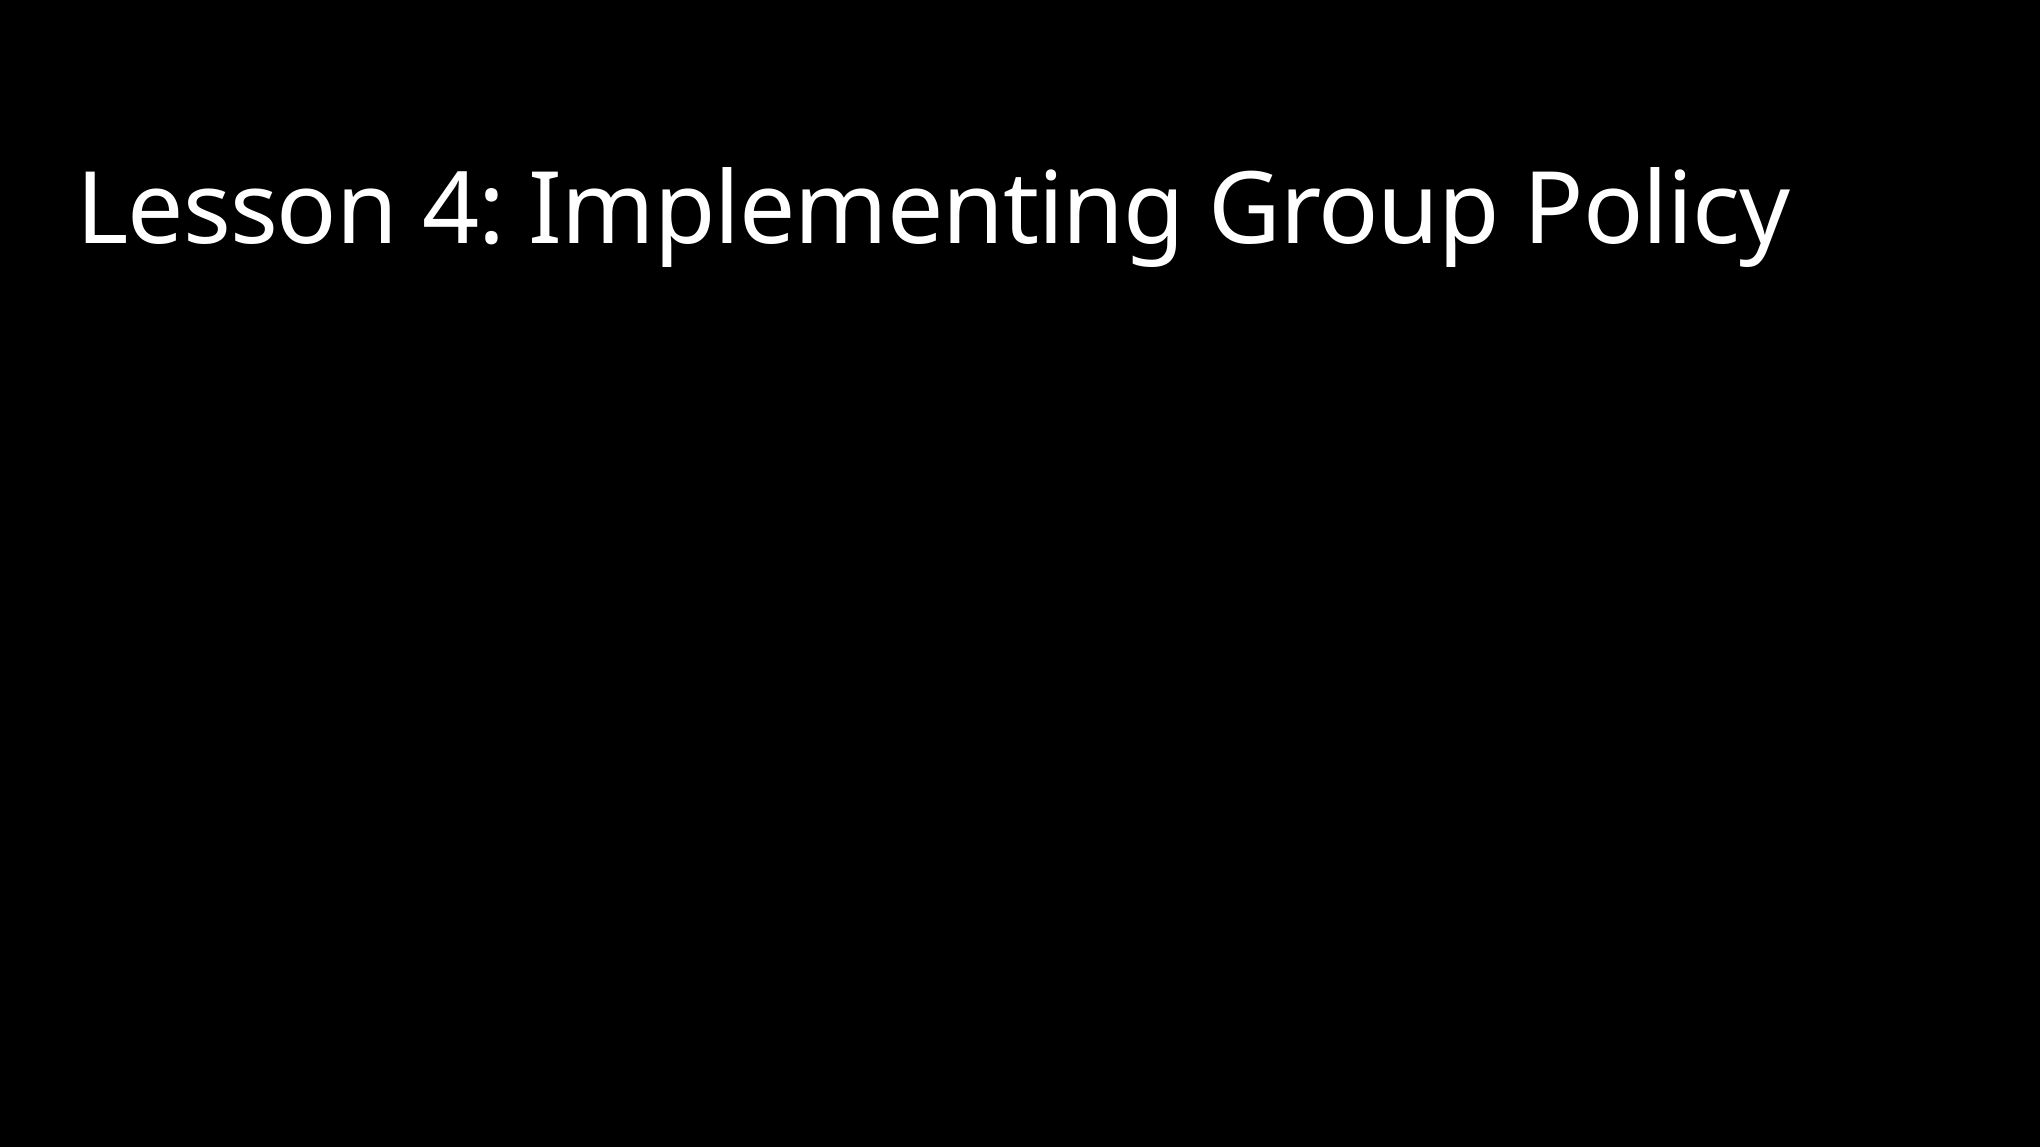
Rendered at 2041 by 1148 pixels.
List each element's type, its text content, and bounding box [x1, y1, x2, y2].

title Lesson 4: Implementing Group Policy [76, 157, 1796, 753]
